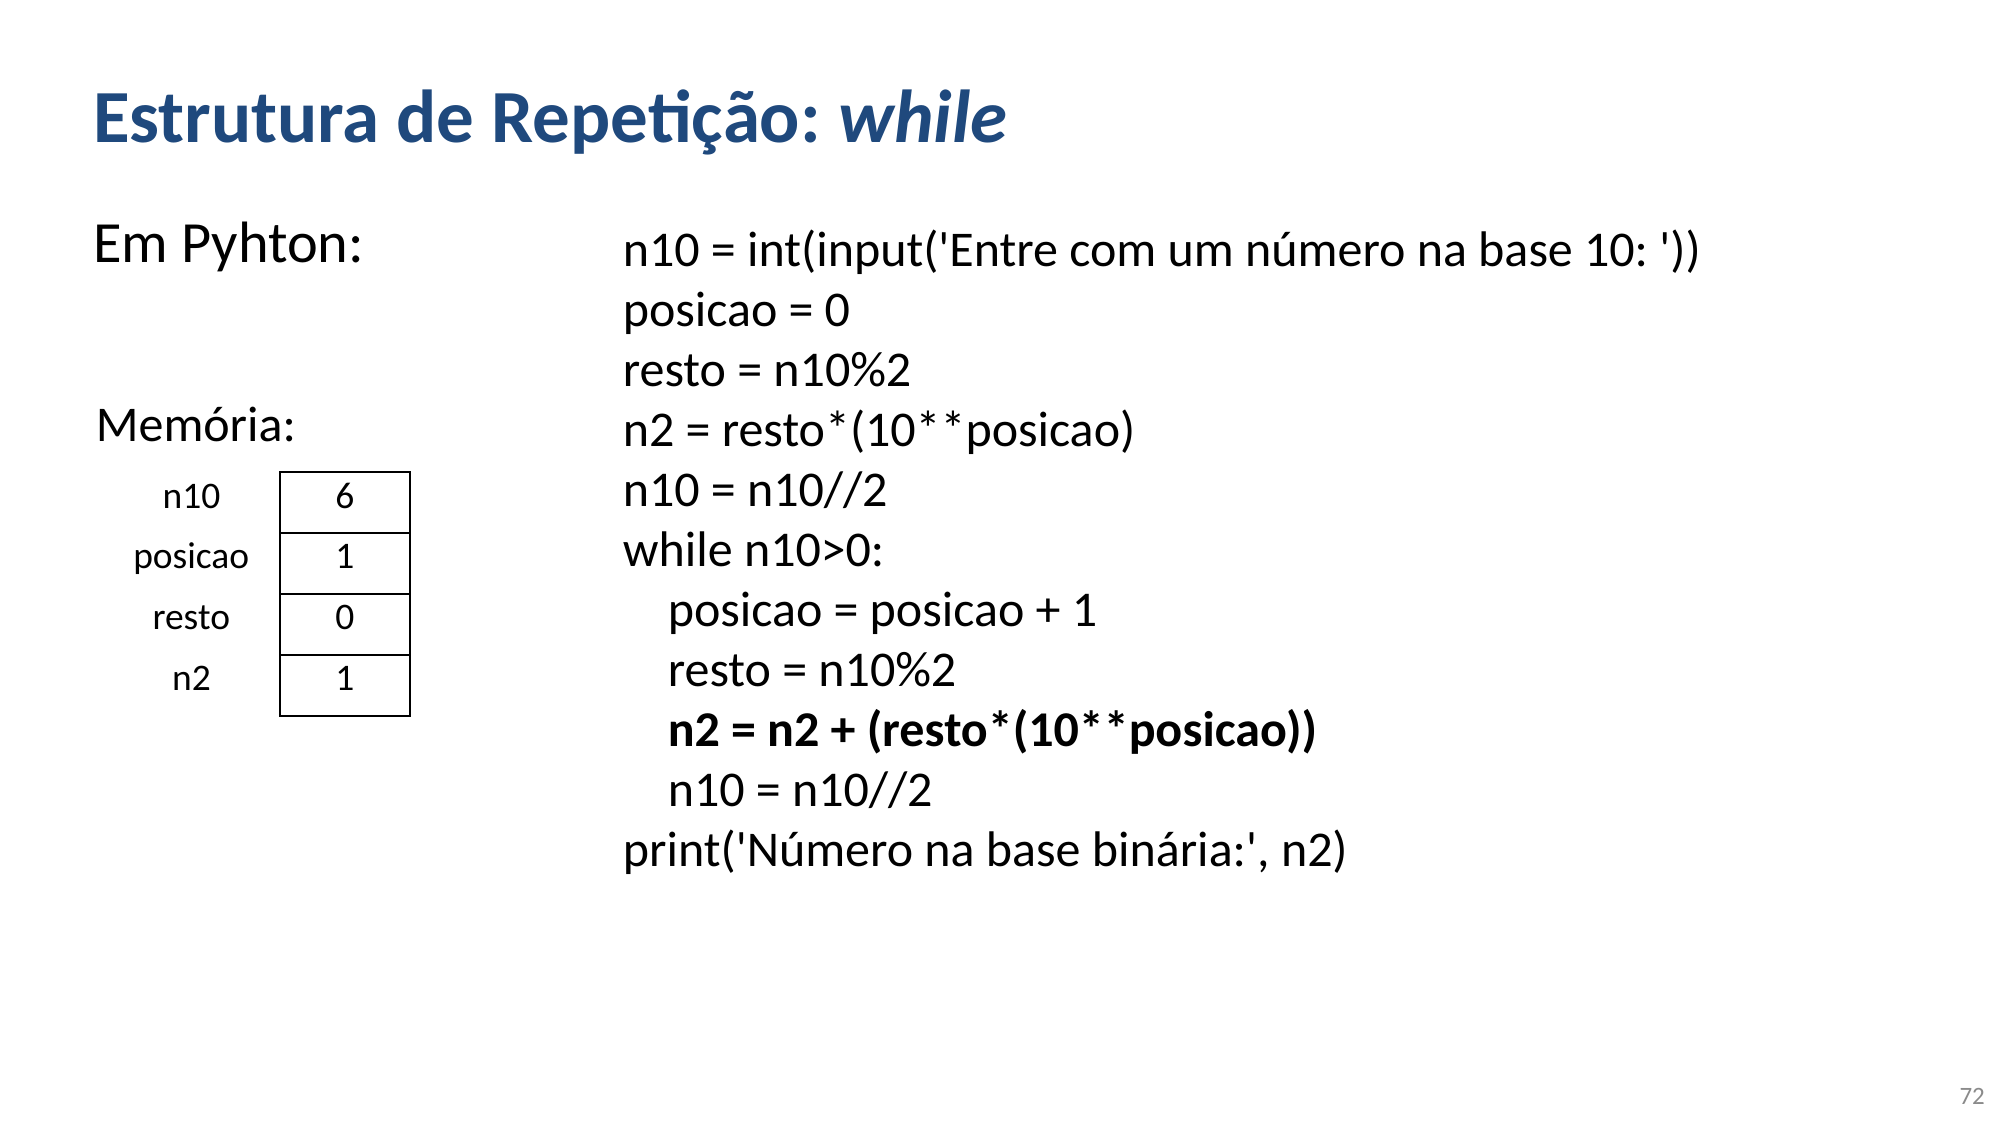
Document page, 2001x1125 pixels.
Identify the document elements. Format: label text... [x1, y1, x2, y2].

table_cell n2 [103, 655, 279, 716]
table_cell 1 [281, 656, 409, 715]
table_header 6 [281, 473, 409, 532]
table_cell 1 [281, 534, 409, 593]
title Estrutura de Repetição: while [78, 19, 1665, 207]
list Em Pyhton: [78, 196, 517, 381]
table_cell 0 [281, 595, 409, 654]
table_cell resto [103, 594, 279, 655]
text_box Memória: [81, 383, 312, 459]
table_header n10 [103, 472, 279, 533]
text_box n10 = int(input('Entre com um número na base 10: ')) posicao = 0 resto = n10%2 n2 = resto*(10**posicao) n10 = n10//2 while n10>0: posicao = posicao + 1 resto = n10%2 n2 = n2 + (resto*(10**posicao)) n10 = n10//2 print('Número na base binária:', n2) [608, 209, 1717, 884]
table_cell posicao [103, 533, 279, 594]
text_box 72 [1650, 1065, 2000, 1125]
